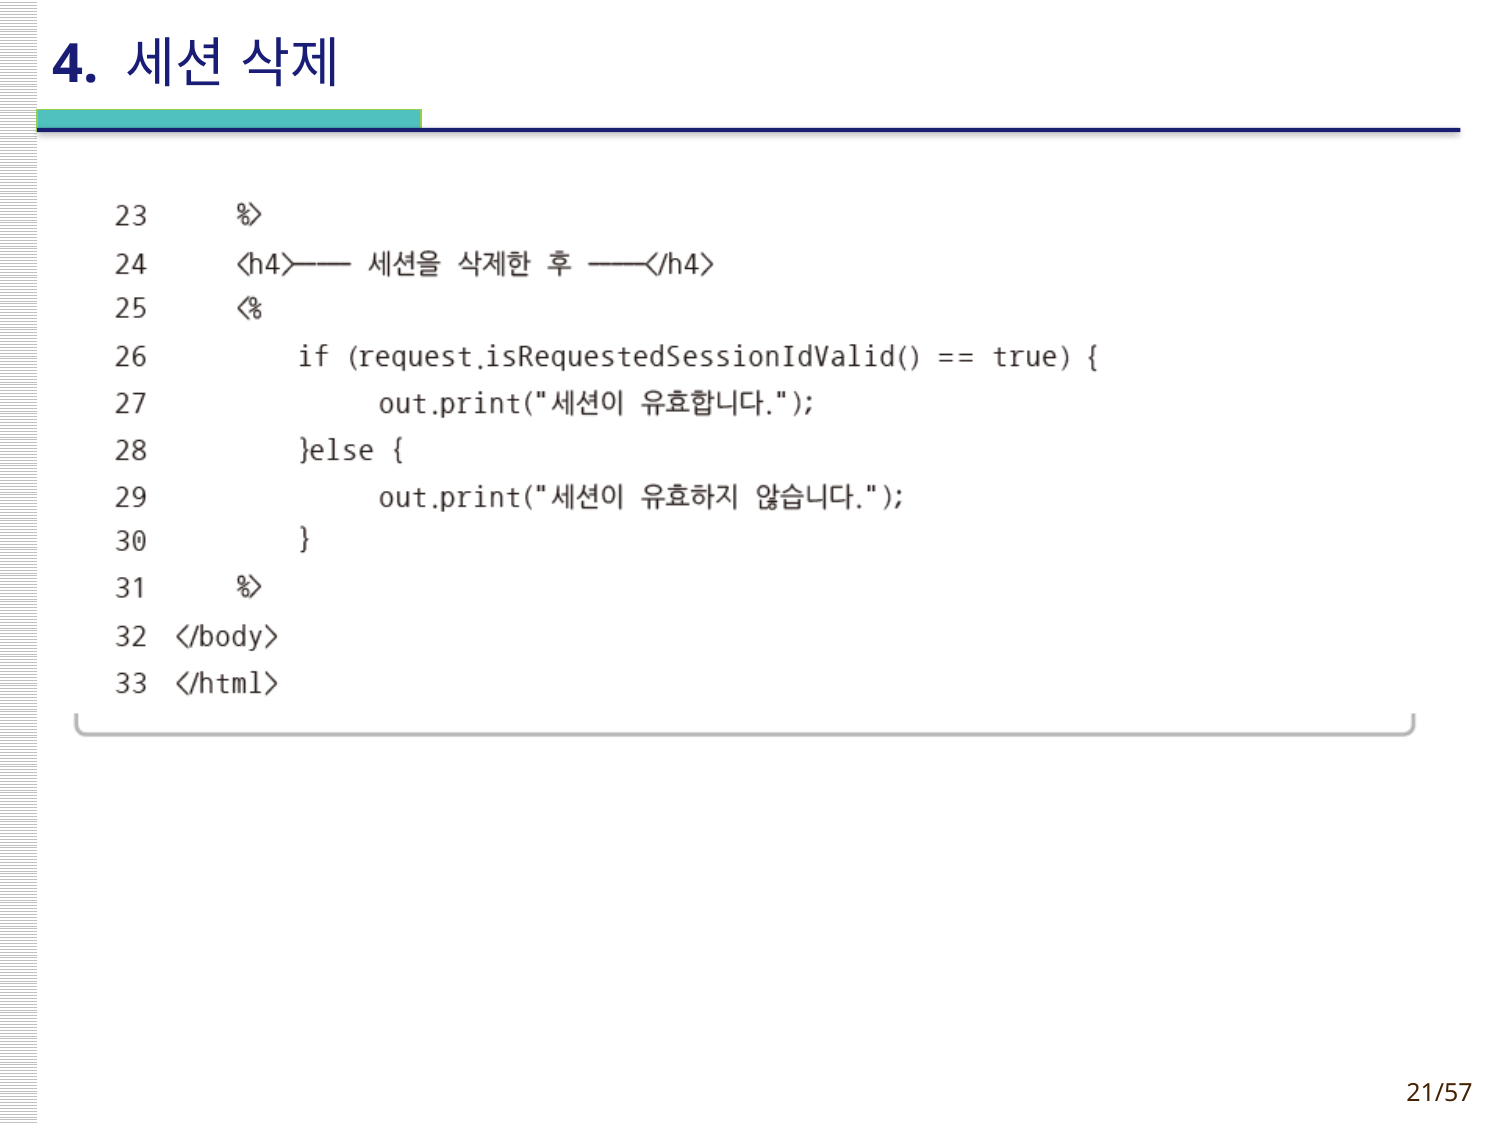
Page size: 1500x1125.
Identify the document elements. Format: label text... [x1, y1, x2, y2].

picture [55, 196, 1445, 760]
title 4. 세션 삭제 [37, 13, 1278, 109]
